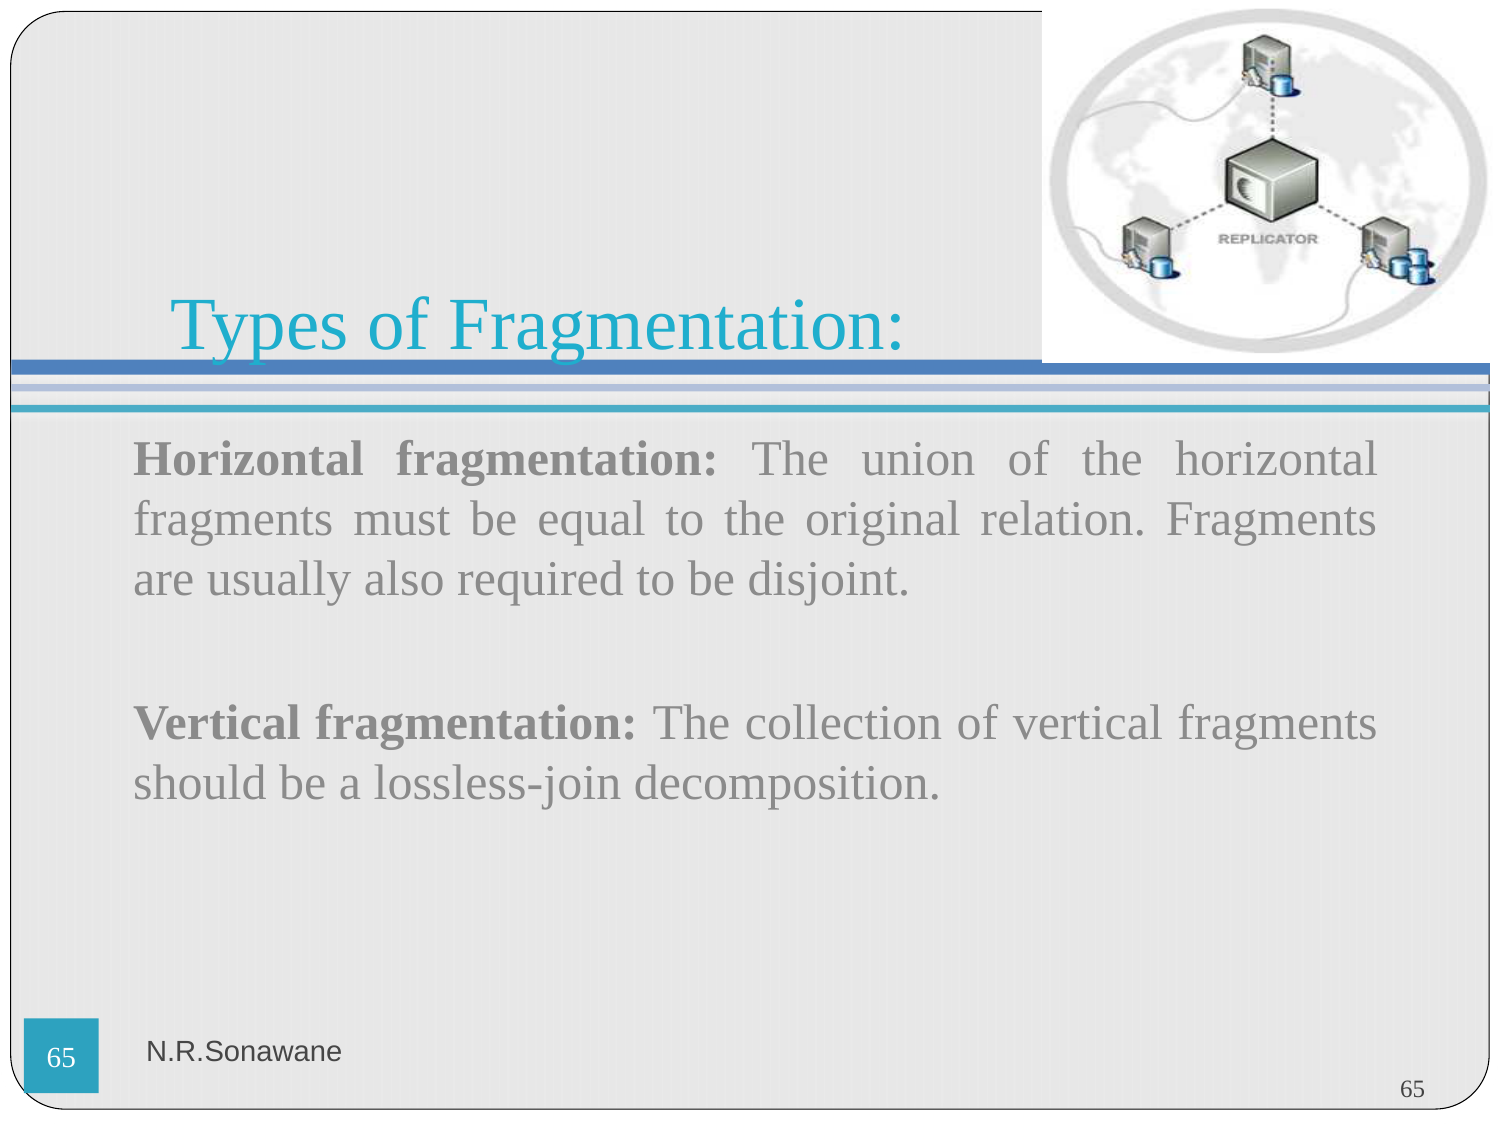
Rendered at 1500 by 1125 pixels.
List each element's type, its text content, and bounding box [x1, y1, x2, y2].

text_box Forms of Parallelism [13, 413, 1484, 417]
text_box <number> [1299, 1042, 1425, 1103]
text_box <number> [23, 1018, 99, 1094]
text_box Horizontal fragmentation: The union of the horizontal fragments must be equal to the original relation. Fragments are usually also required to be disjoint. Vertical fragmentation: The collection of vertical fragments should be a lossless-join decomposition. [118, 417, 1394, 813]
text_box Types of Fragmentation: [118, 156, 1394, 380]
picture [12, 419, 1488, 1108]
text_box <number> [12, 375, 1488, 383]
text_box N.R.Sonawane [131, 1012, 788, 1088]
picture [12, 0, 1500, 363]
text_box Forms of Parallelism [15, 392, 1484, 397]
picture [12, 398, 1488, 404]
